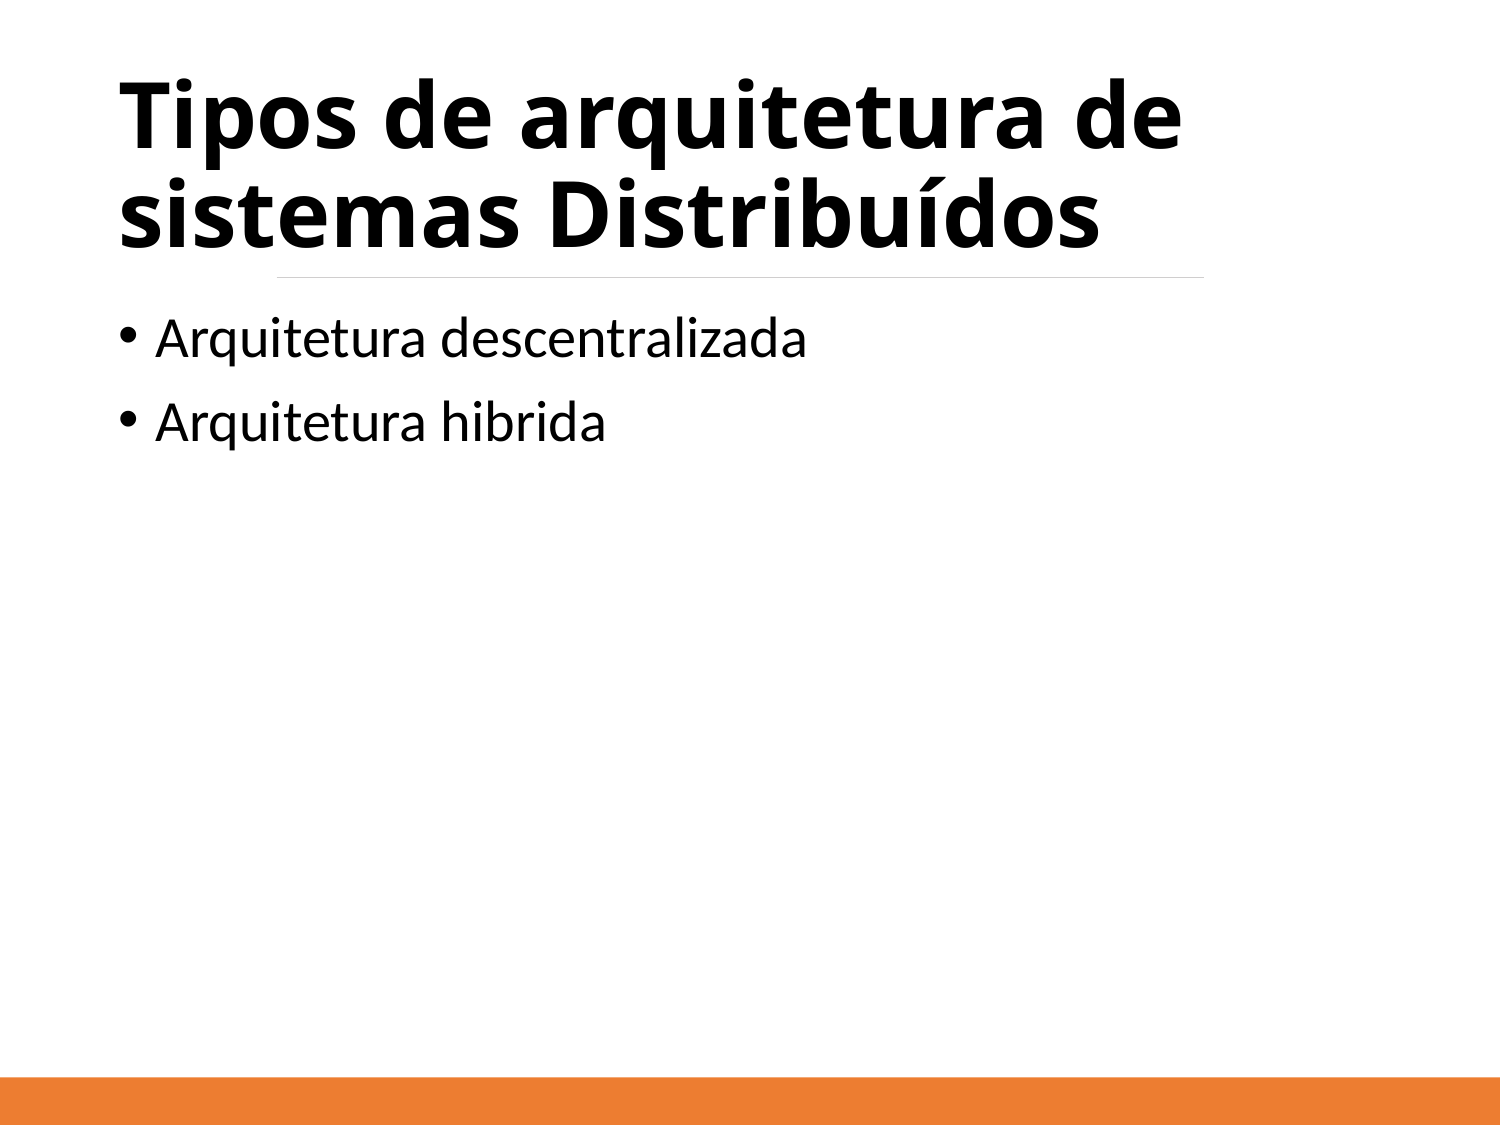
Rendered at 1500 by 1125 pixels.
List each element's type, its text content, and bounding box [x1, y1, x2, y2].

title Tipos de arquitetura de sistemas Distribuídos [103, 59, 1397, 278]
list Arquitetura descentralizada Arquitetura hibrida [103, 299, 1397, 1014]
